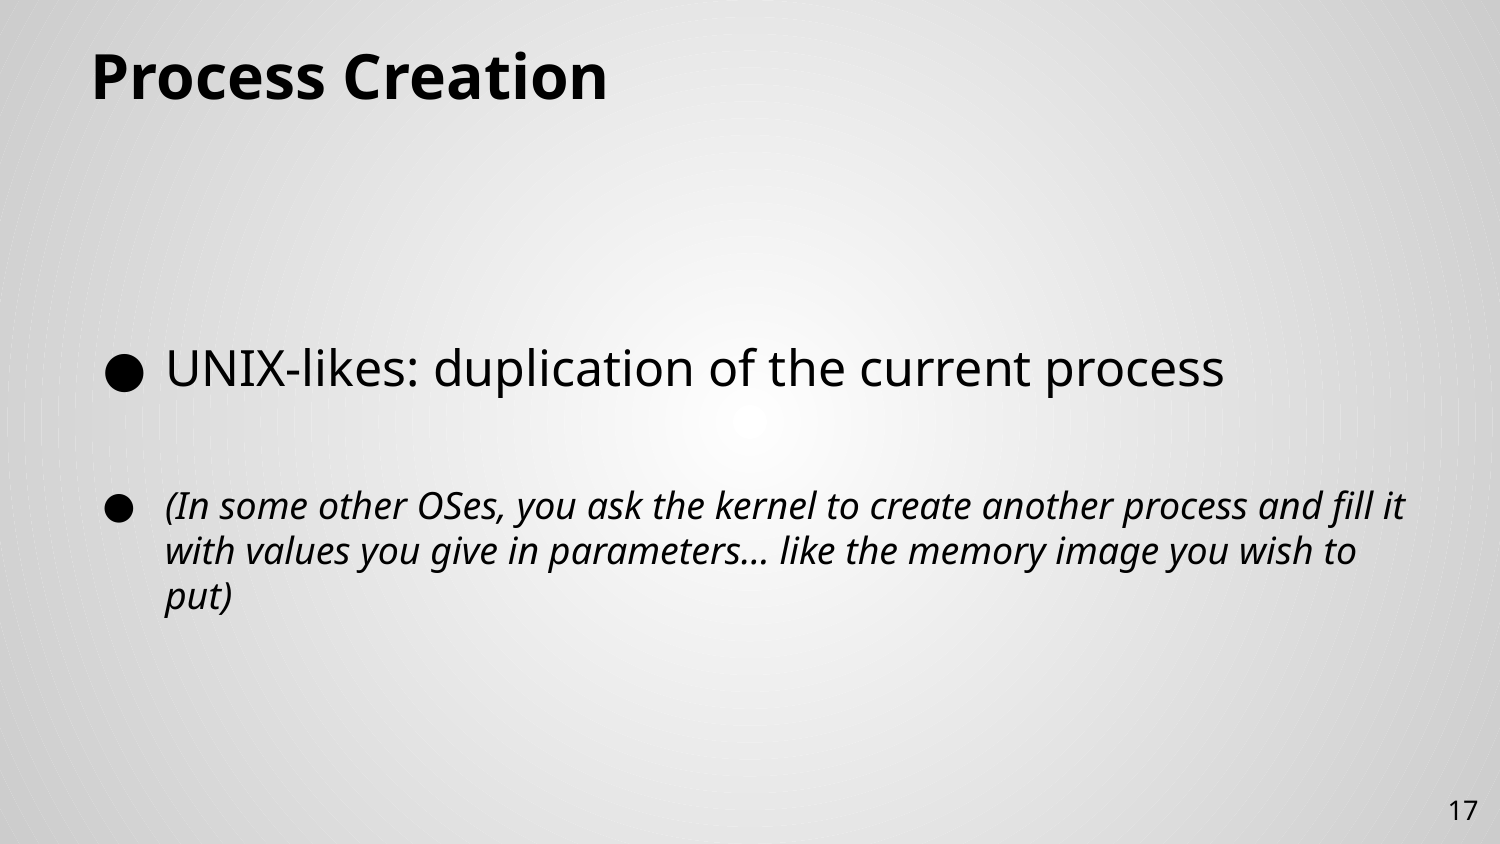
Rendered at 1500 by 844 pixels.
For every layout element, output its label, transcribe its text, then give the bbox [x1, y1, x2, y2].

list UNIX-likes: duplication of the current process (In some other OSes, you ask the kernel to create another process and fill it with values you give in parameters… like the memory image you wish to put) [75, 145, 1425, 808]
slide_number 17 [1403, 779, 1494, 844]
title Process Creation [75, 33, 1425, 128]
